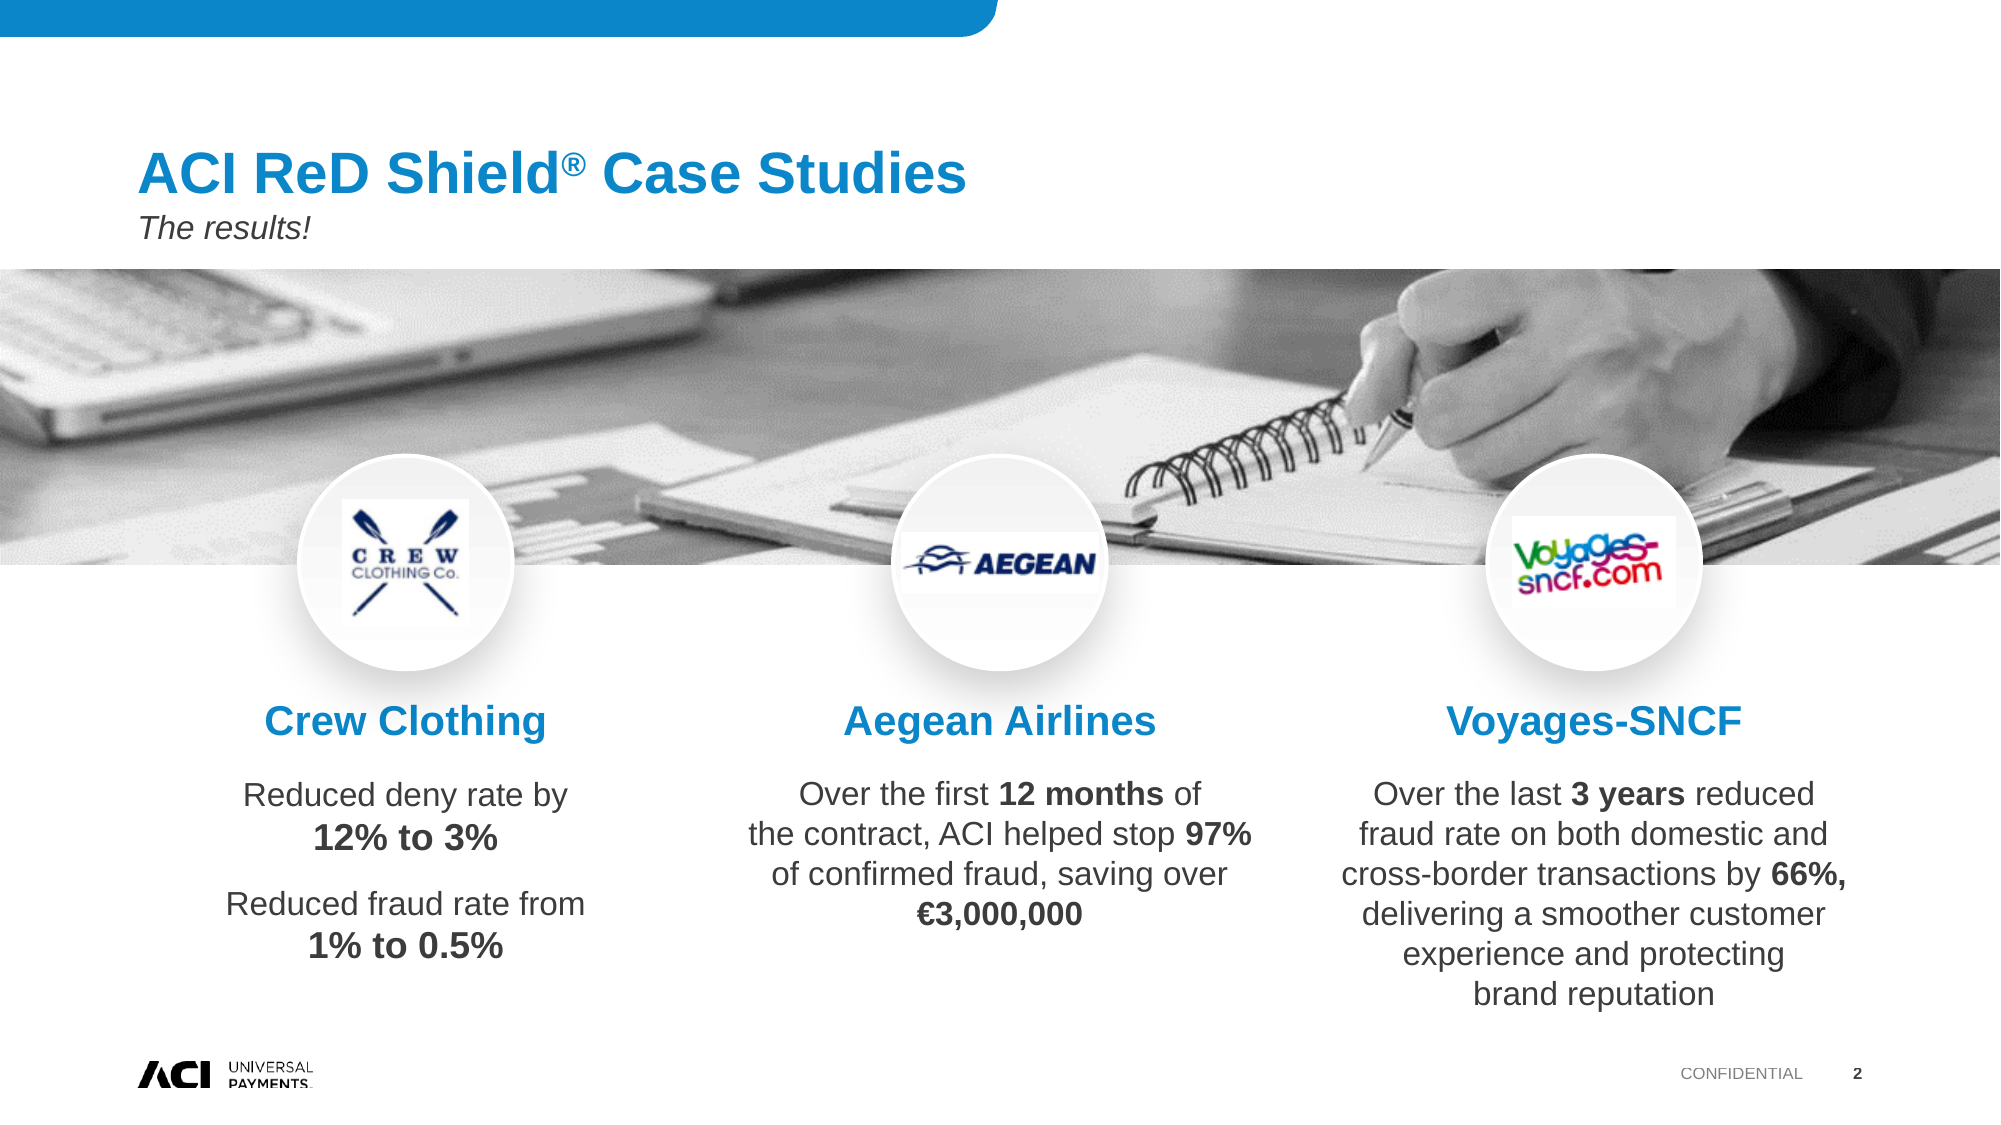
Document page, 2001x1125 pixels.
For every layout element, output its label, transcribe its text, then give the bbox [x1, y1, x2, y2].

text_box Crew Clothing [137, 688, 675, 750]
picture [0, 269, 2000, 565]
footer Confidential [716, 1058, 1804, 1088]
text_box Over the last 3 years reduced fraud rate on both domestic and cross-border transactions by 66%, delivering a smoother customer experience and protecting brand reputation [1325, 772, 1863, 1012]
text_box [299, 455, 513, 670]
text_box Voyages-SNCF [1325, 688, 1863, 750]
text_box Reduced deny rate by 12% to 3% [137, 772, 675, 858]
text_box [893, 455, 1107, 670]
list The results! [137, 207, 1863, 266]
text_box Aegean Airlines [731, 688, 1269, 750]
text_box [1487, 455, 1701, 670]
text_box Over the first 12 months of the contract, ACI helped stop 97% of confirmed fraud, saving over €3,000,000 [731, 772, 1269, 933]
slide_number 2 [1804, 1058, 1863, 1088]
text_box Reduced fraud rate from 1% to 0.5% [137, 881, 675, 967]
title ACI ReD Shield® Case Studies [137, 118, 1863, 207]
